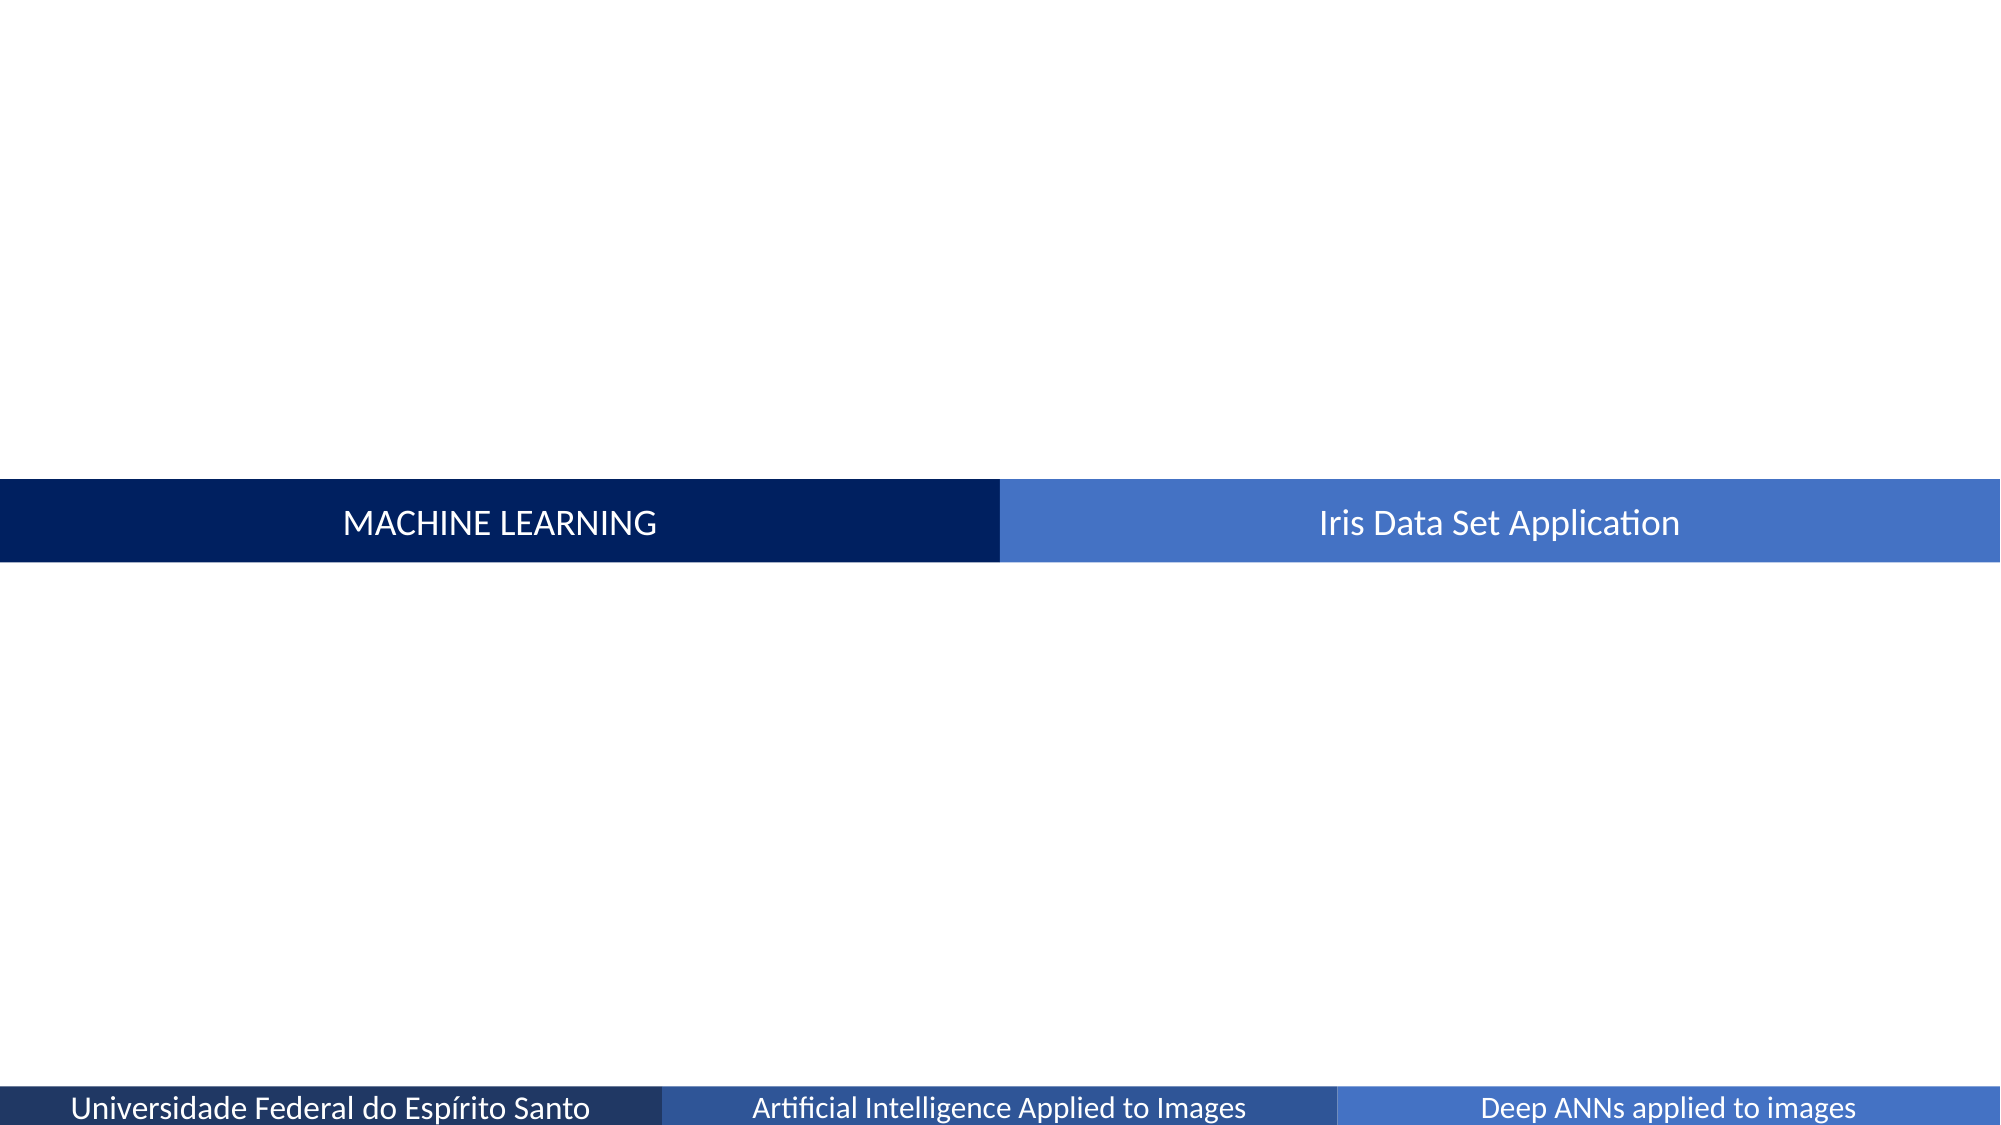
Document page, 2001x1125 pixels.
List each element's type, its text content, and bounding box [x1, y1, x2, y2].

text_box Iris Data Set Application [999, 478, 2000, 563]
text_box Universidade Federal do Espírito Santo [0, 1085, 661, 1125]
text_box Artificial Intelligence Applied to Images [661, 1085, 1337, 1125]
text_box Deep ANNs applied to images [1337, 1085, 2000, 1125]
text_box MACHINE LEARNING [0, 478, 999, 563]
